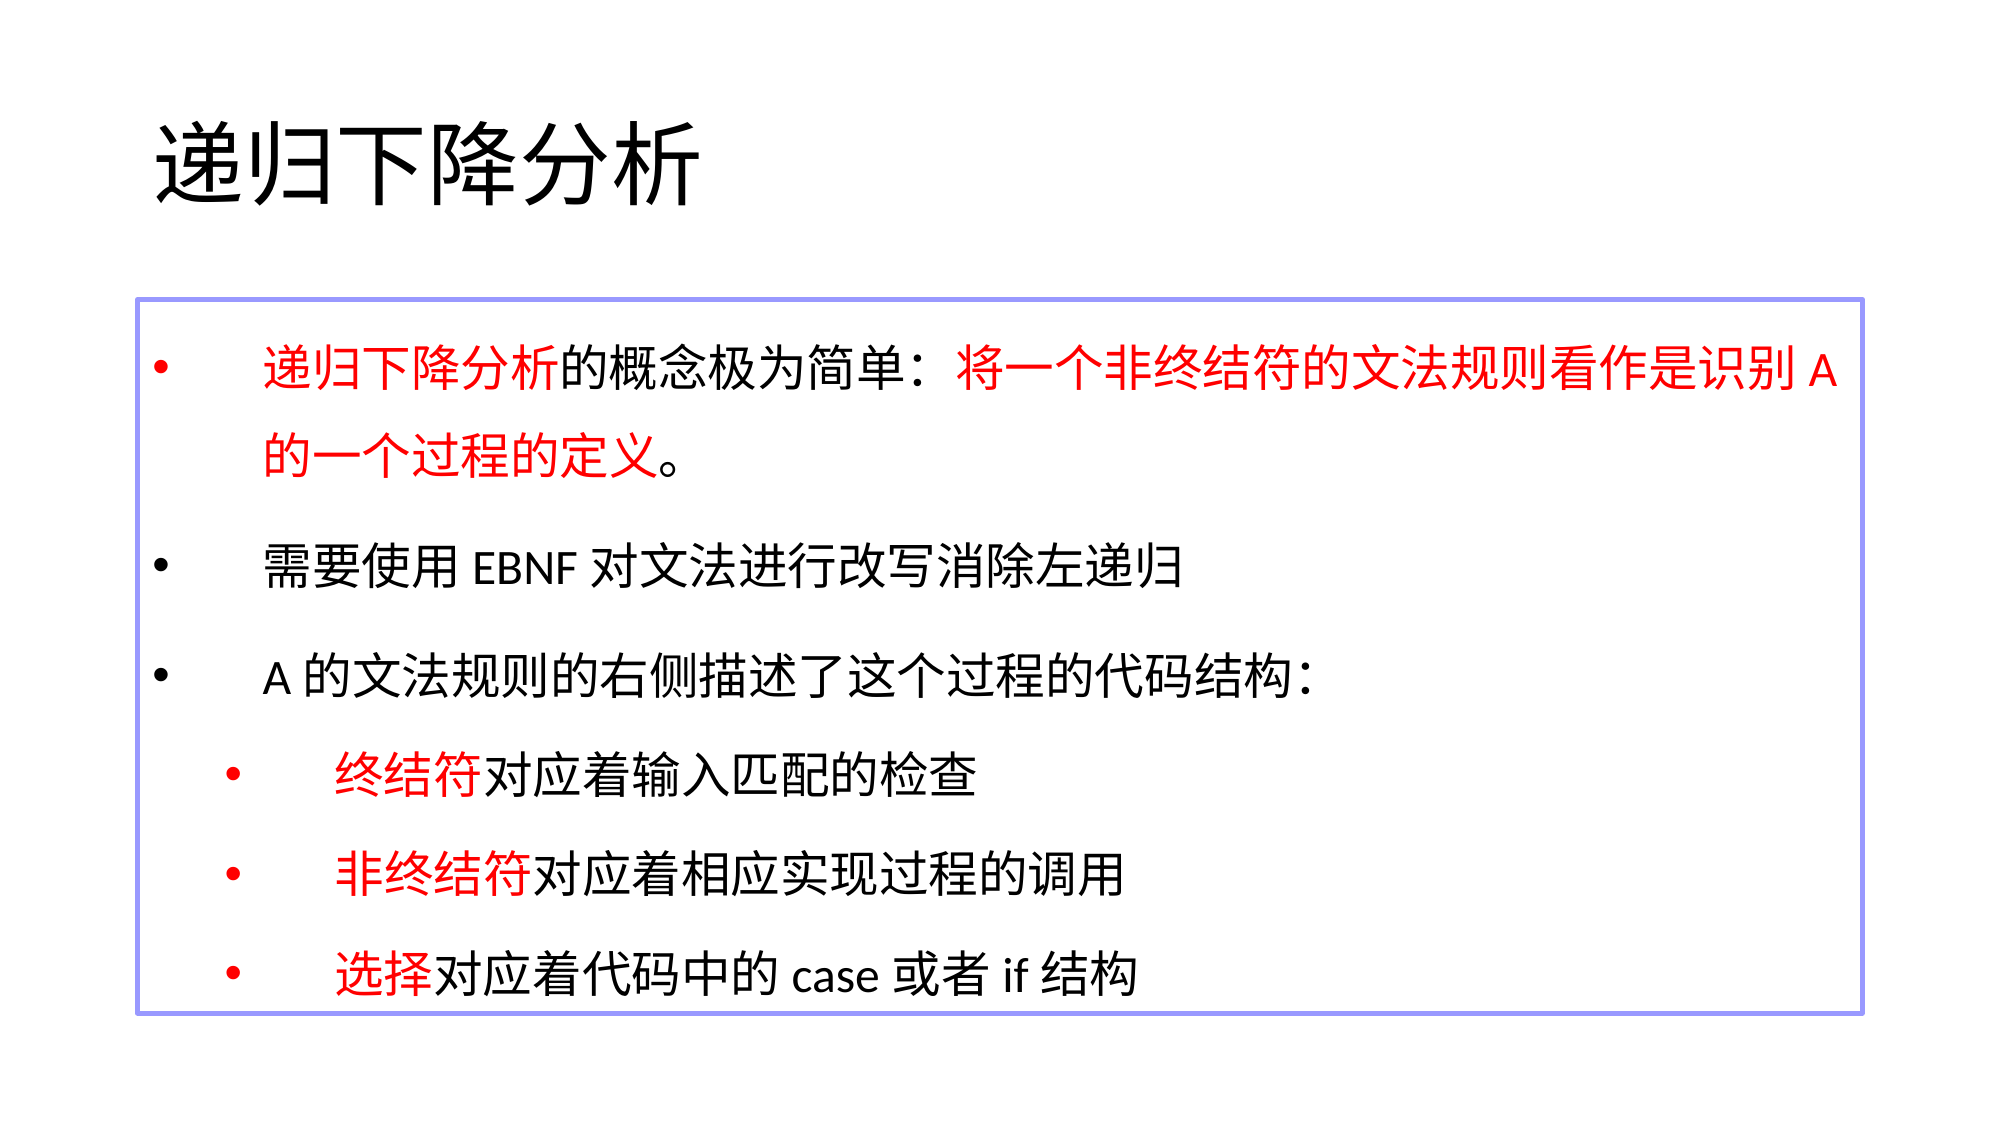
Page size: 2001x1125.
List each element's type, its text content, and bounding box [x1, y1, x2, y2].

title 递归下降分析 [137, 59, 1863, 278]
list 递归下降分析的概念极为简单：将一个非终结符的文法规则看作是识别A的一个过程的定义。 需要使用EBNF对文法进行改写消除左递归 A的文法规则的右侧描述了这个过程的代码结构： 终结符对应着输入匹配的检查 非终结符对应着相应实现过程的调用 选择对应着代码中的case或者if结构 [137, 299, 1863, 1014]
